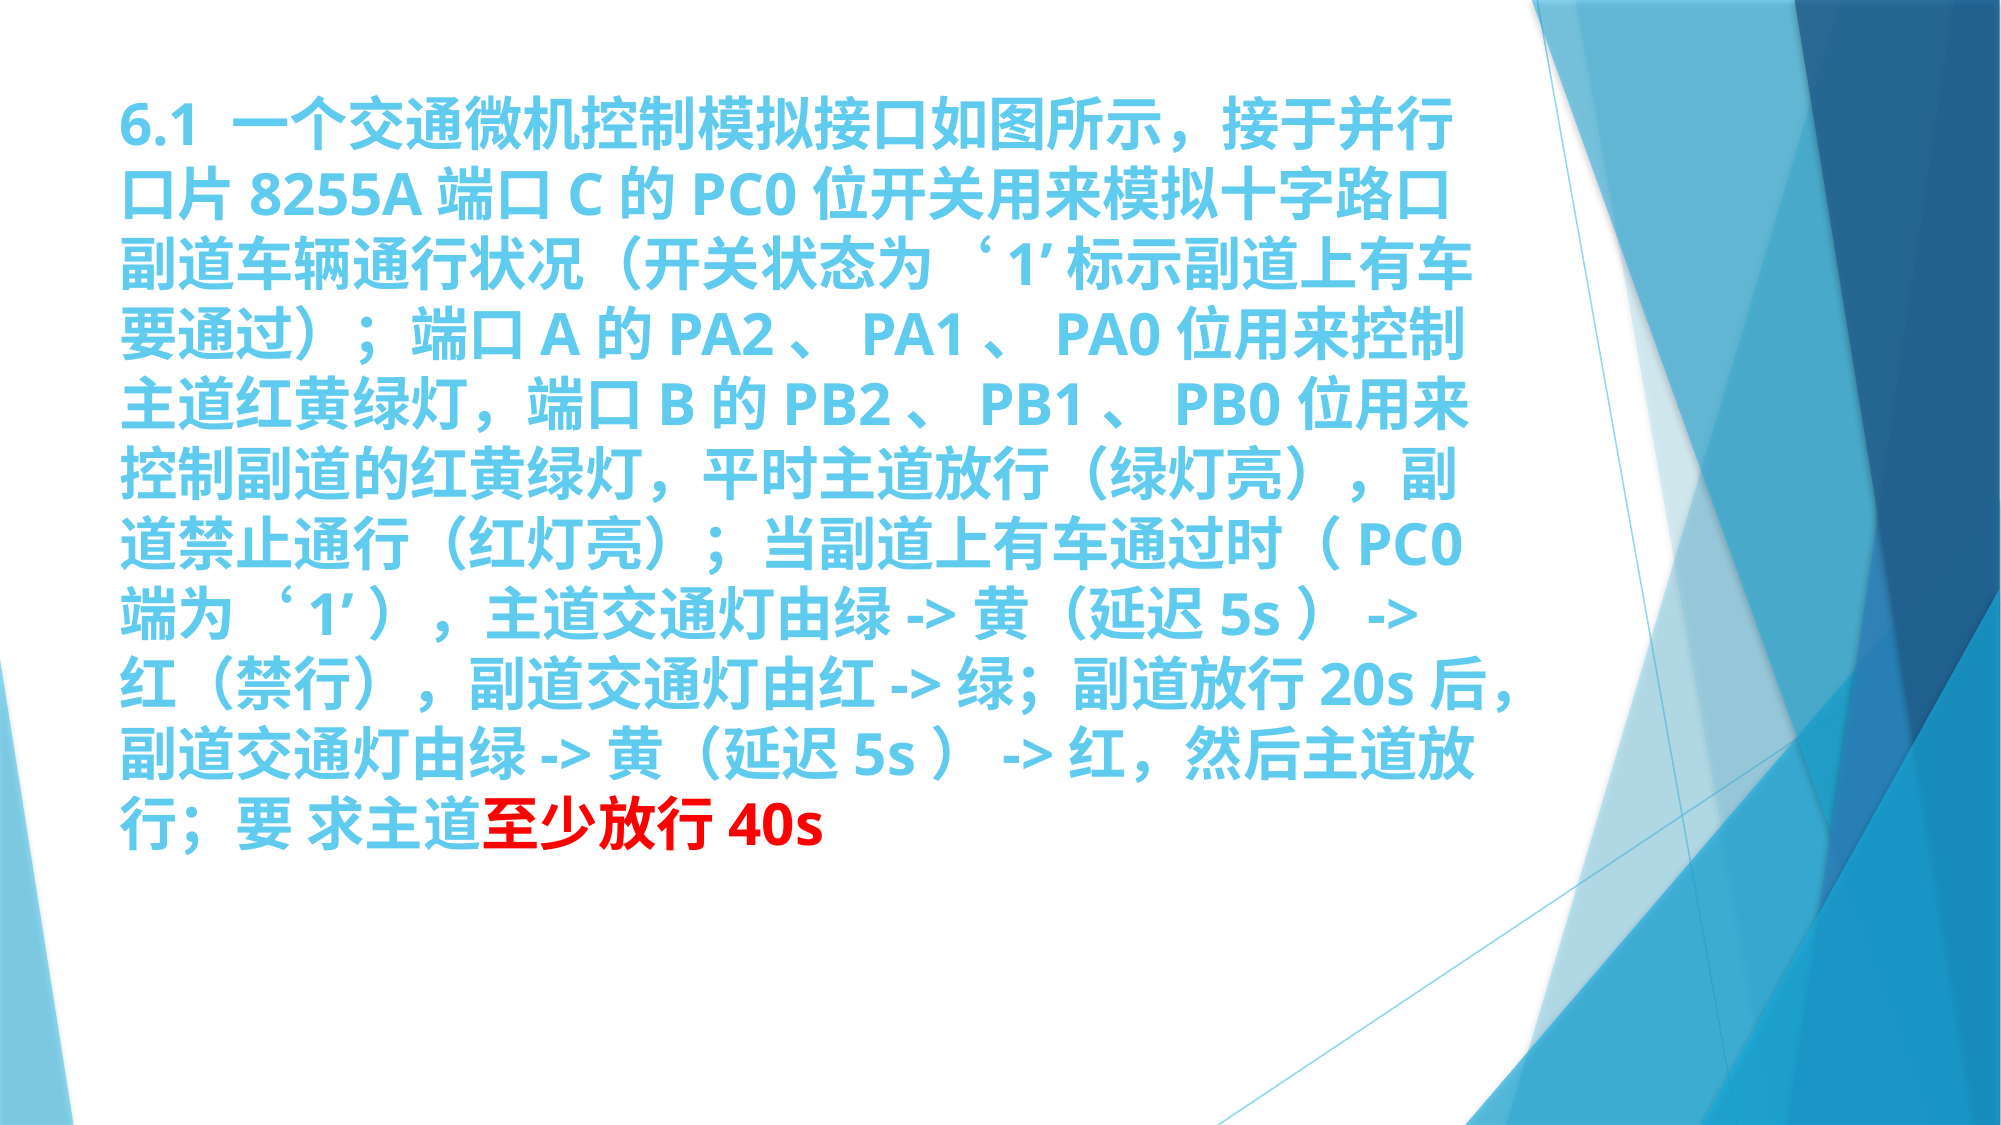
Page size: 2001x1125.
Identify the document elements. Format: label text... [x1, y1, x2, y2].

title 6.1 一个交通微机控制模拟接口如图所示，接于并行口片8255A端口C的PC0位开关用来模拟十字路口副道车辆通行状况（开关状态为‘1’标示副道上有车要通过）；端口A的PA2、PA1、PA0位用来控制主道红黄绿灯，端口B的PB2、PB1、PB0位用来控制副道的红黄绿灯，平时主道放行（绿灯亮），副道禁止通行（红灯亮）；当副道上有车通过时（PC0端为‘1’），主道交通灯由绿->黄（延迟5s）->红（禁行），副道交通灯由红->绿；副道放行20s后，副道交通灯由绿->黄（延迟5s）->红，然后主道放行；要 求主道至少放行40s [104, 79, 1504, 919]
